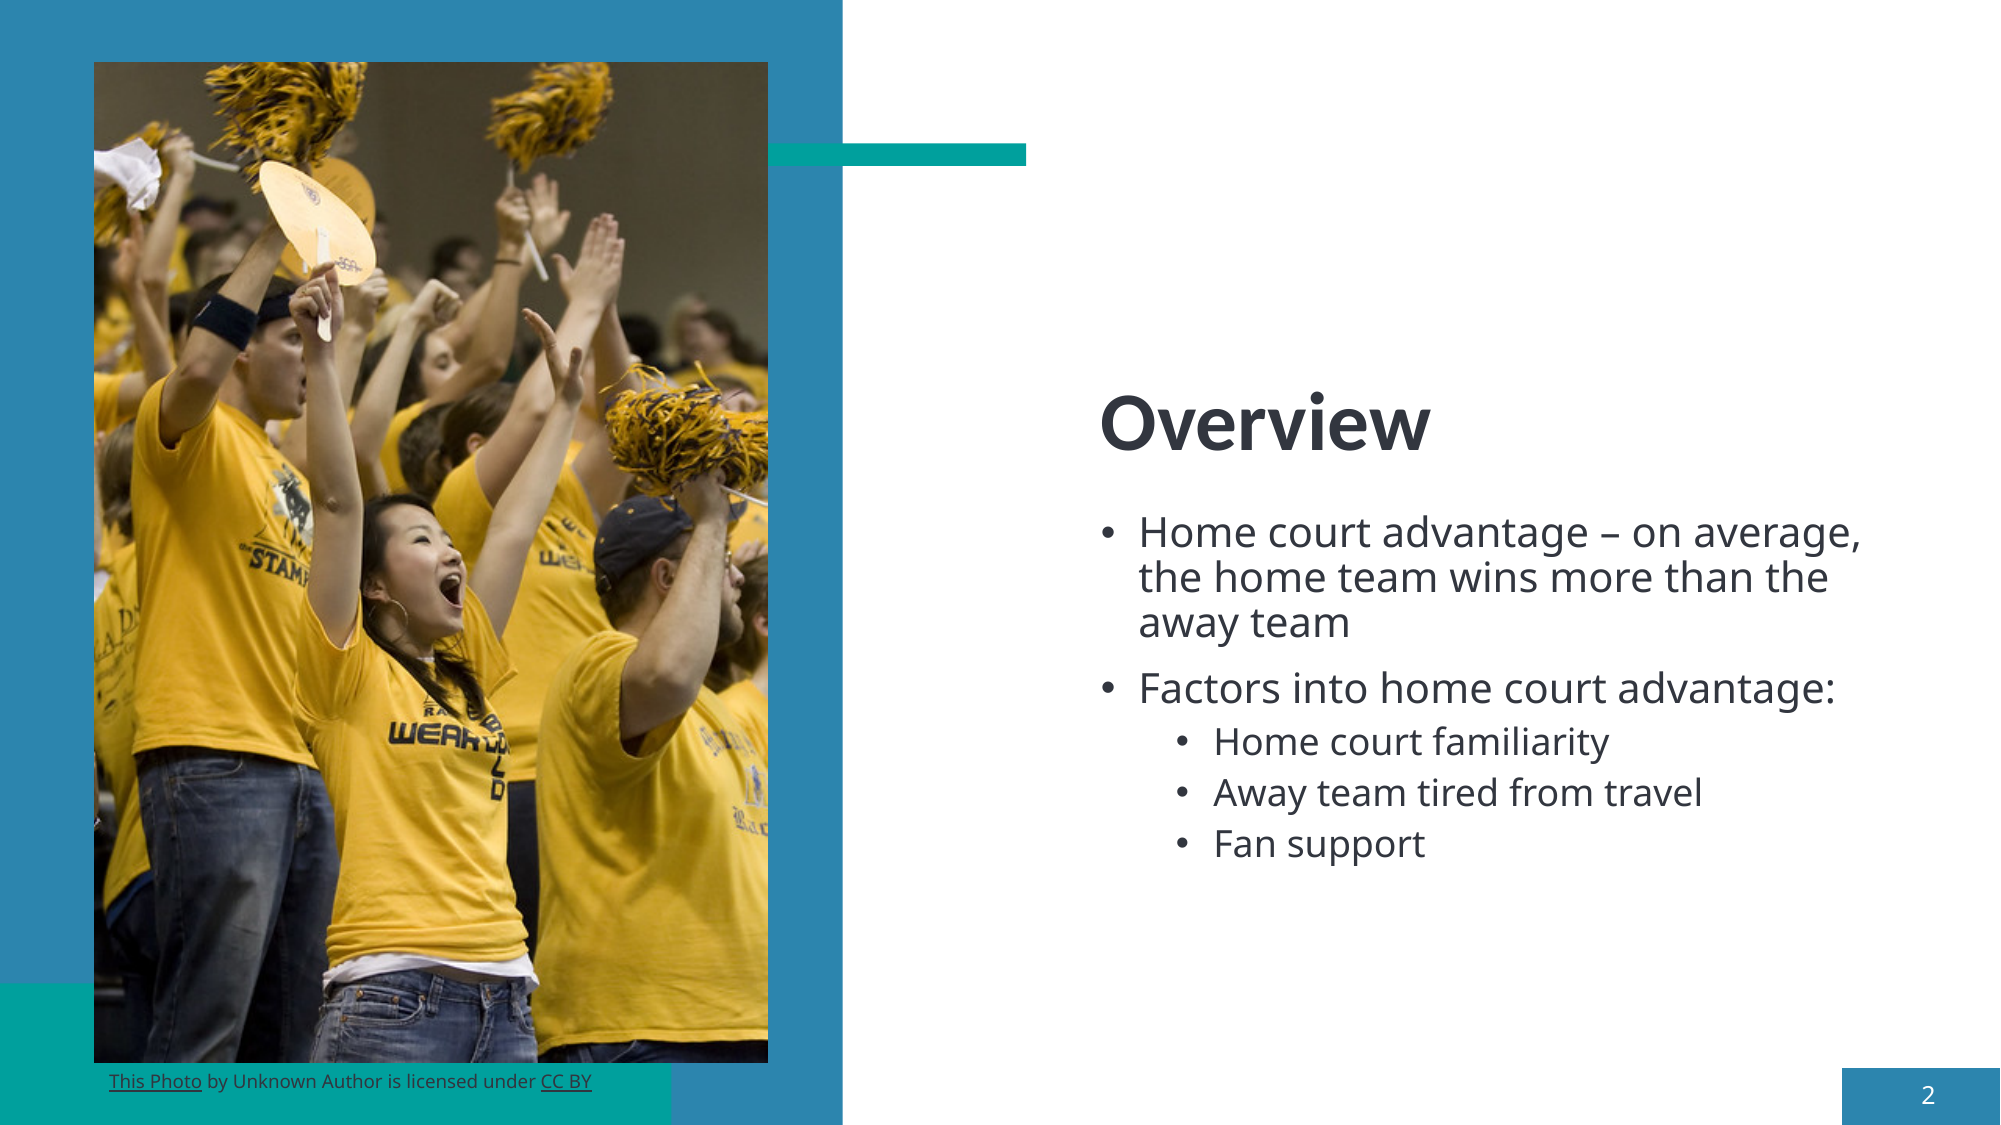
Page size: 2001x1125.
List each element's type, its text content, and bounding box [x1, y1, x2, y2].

picture [94, 62, 768, 1063]
list Home court advantage – on average, the home team wins more than the away team Factors into home court advantage: Home court familiarity Away team tired from travel Fan support [1085, 504, 1951, 924]
title Overview [1085, 221, 1951, 476]
text_box This Photo by Unknown Author is licensed under CC BY [94, 1063, 768, 1103]
slide_number 2 [1889, 1079, 1951, 1114]
